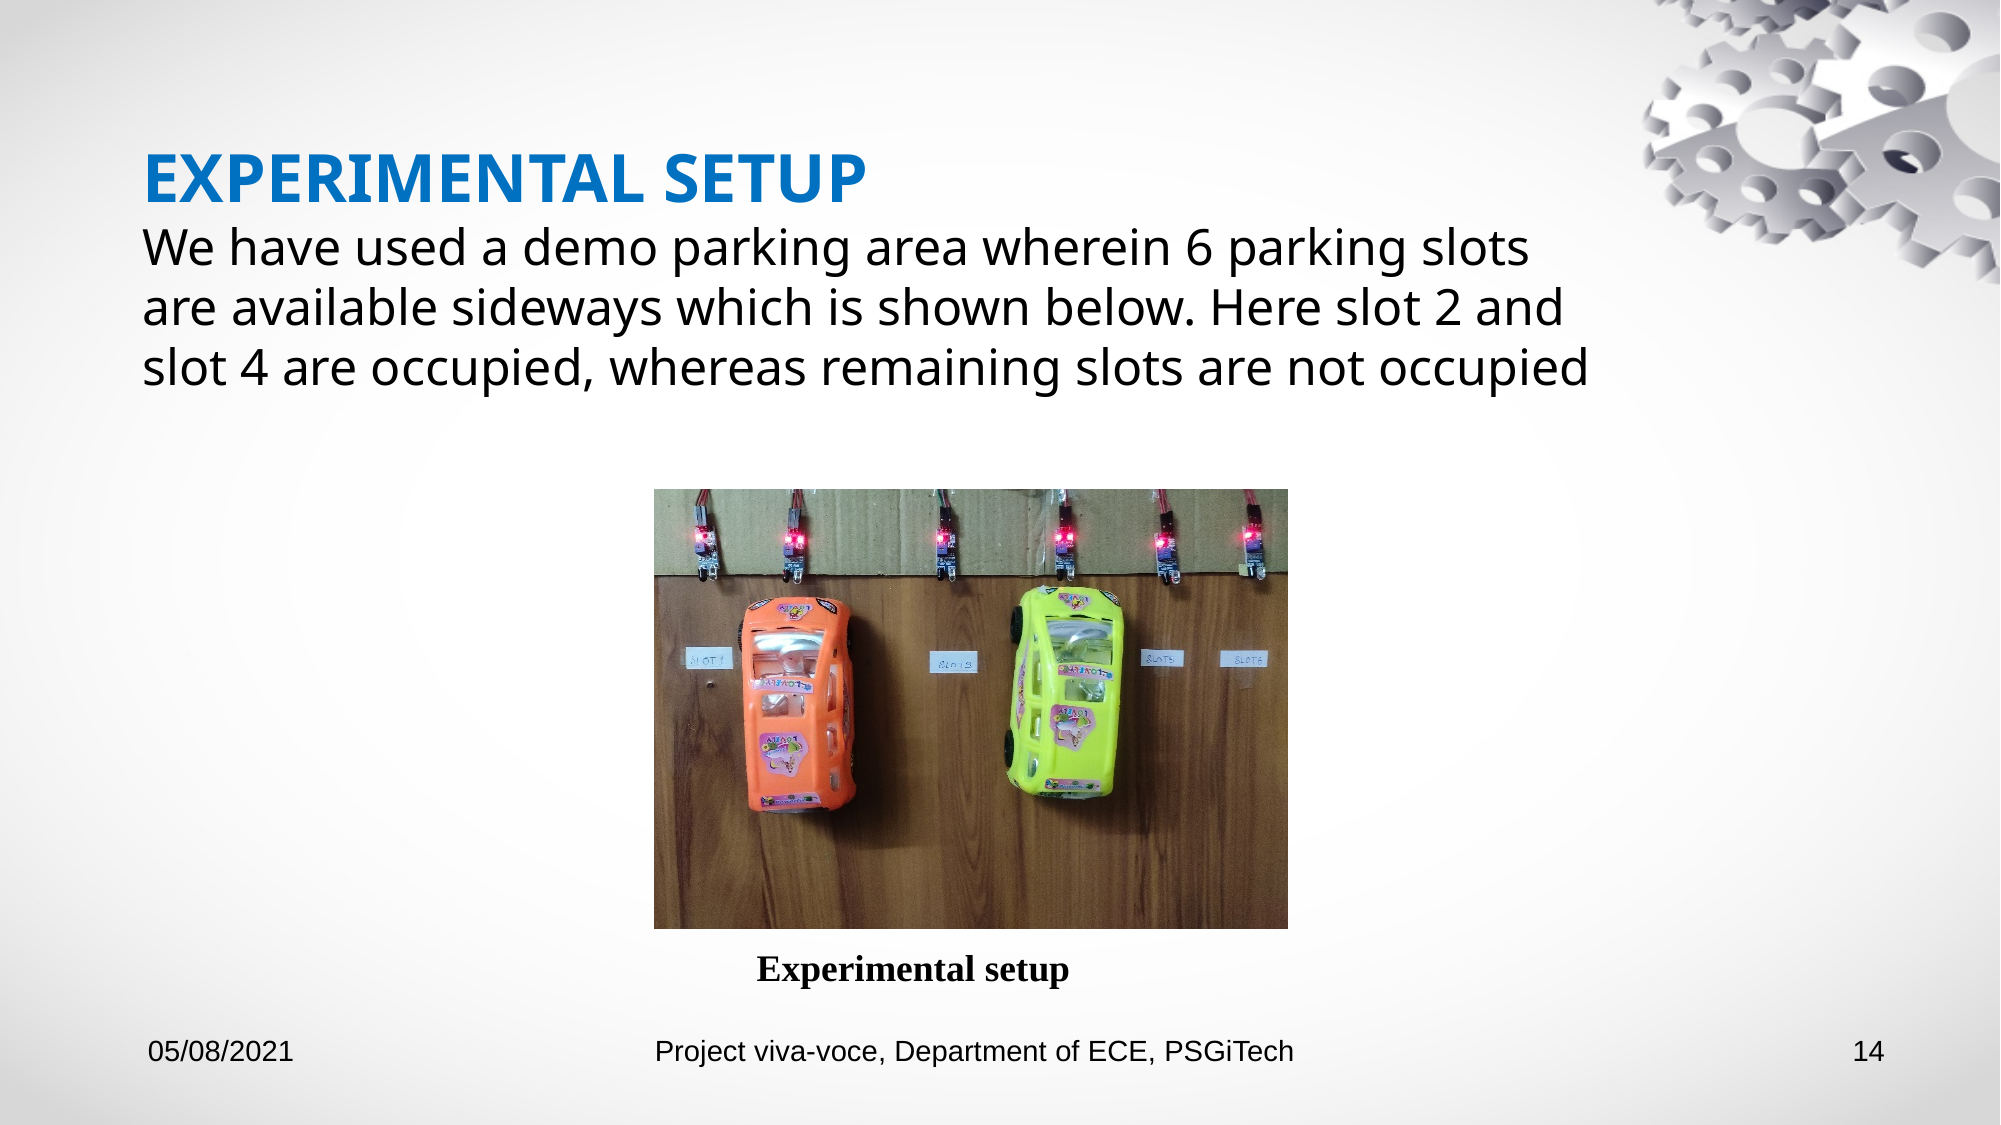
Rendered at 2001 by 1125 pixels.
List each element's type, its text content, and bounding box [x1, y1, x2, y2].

text_box 05/08/2021 [133, 1024, 1134, 1075]
text_box EXPERIMENTAL SETUP We have used a demo parking area wherein 6 parking slots are available sideways which is shown below. Here slot 2 and slot 4 are occupied, whereas remaining slots are not occupied [127, 128, 1613, 403]
footer Project viva-voce, Department of ECE, PSGiTech [633, 1024, 1317, 1103]
slide_number 14 [1433, 1024, 1900, 1103]
text_box Experimental setup [741, 936, 1743, 996]
picture [0, 0, 2000, 1125]
